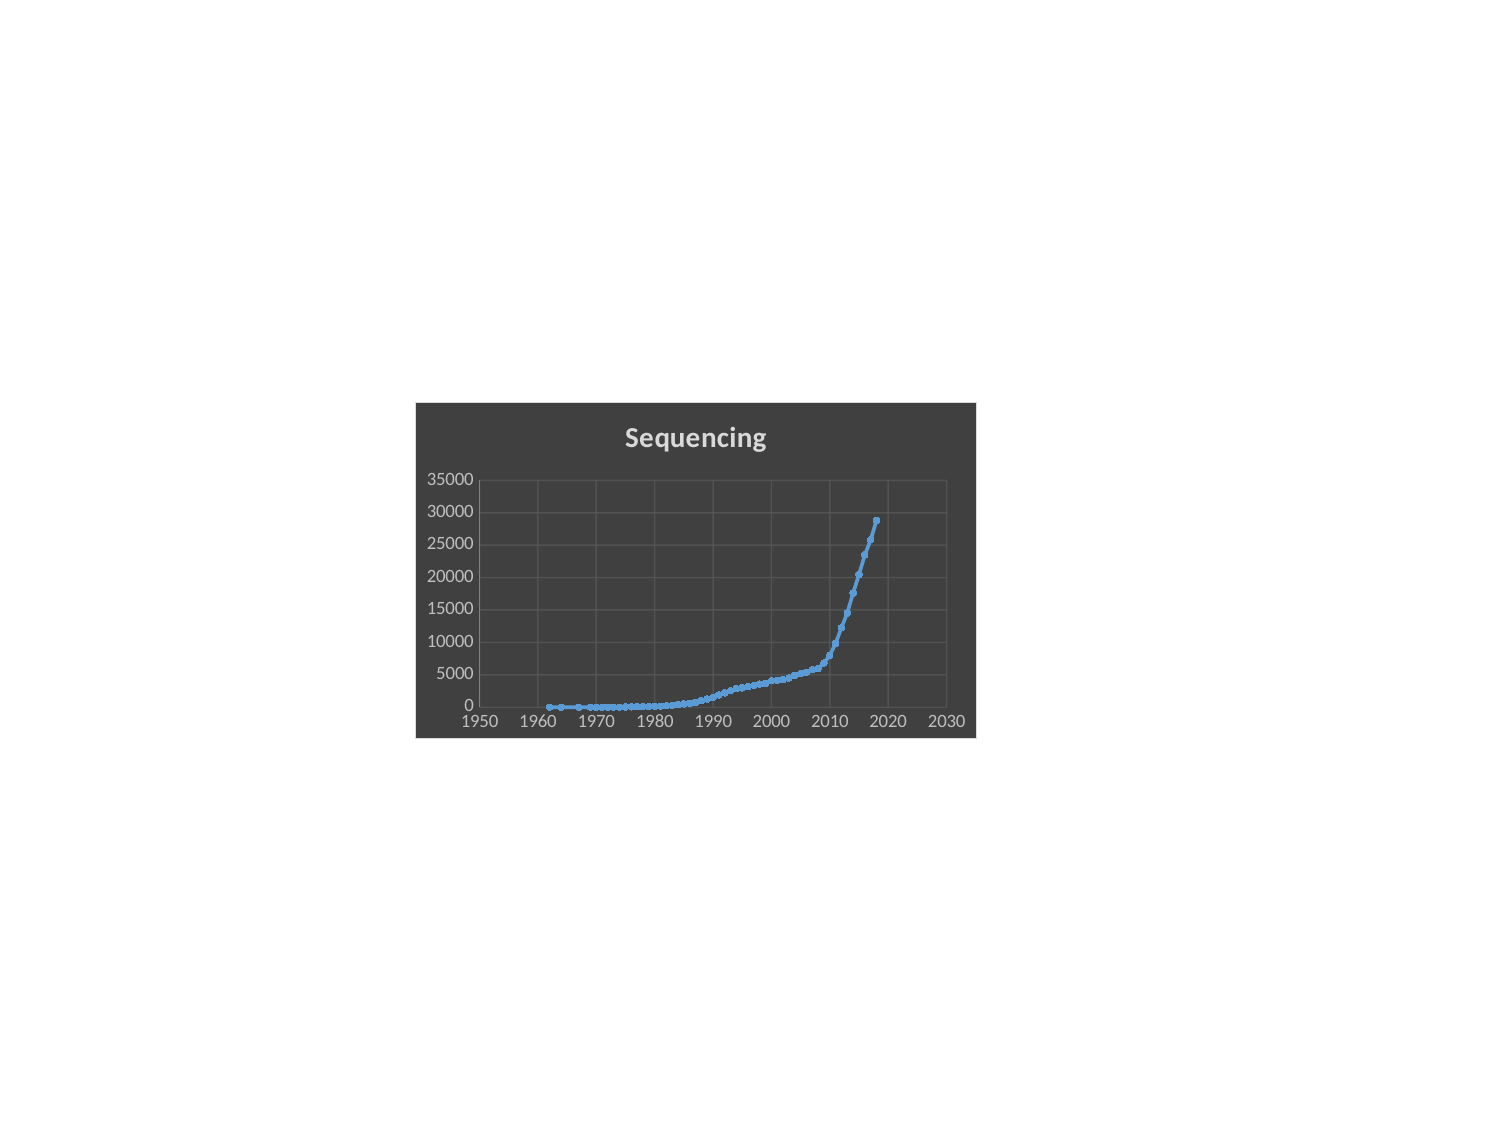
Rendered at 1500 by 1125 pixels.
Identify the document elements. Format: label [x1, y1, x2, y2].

chart [414, 401, 978, 740]
